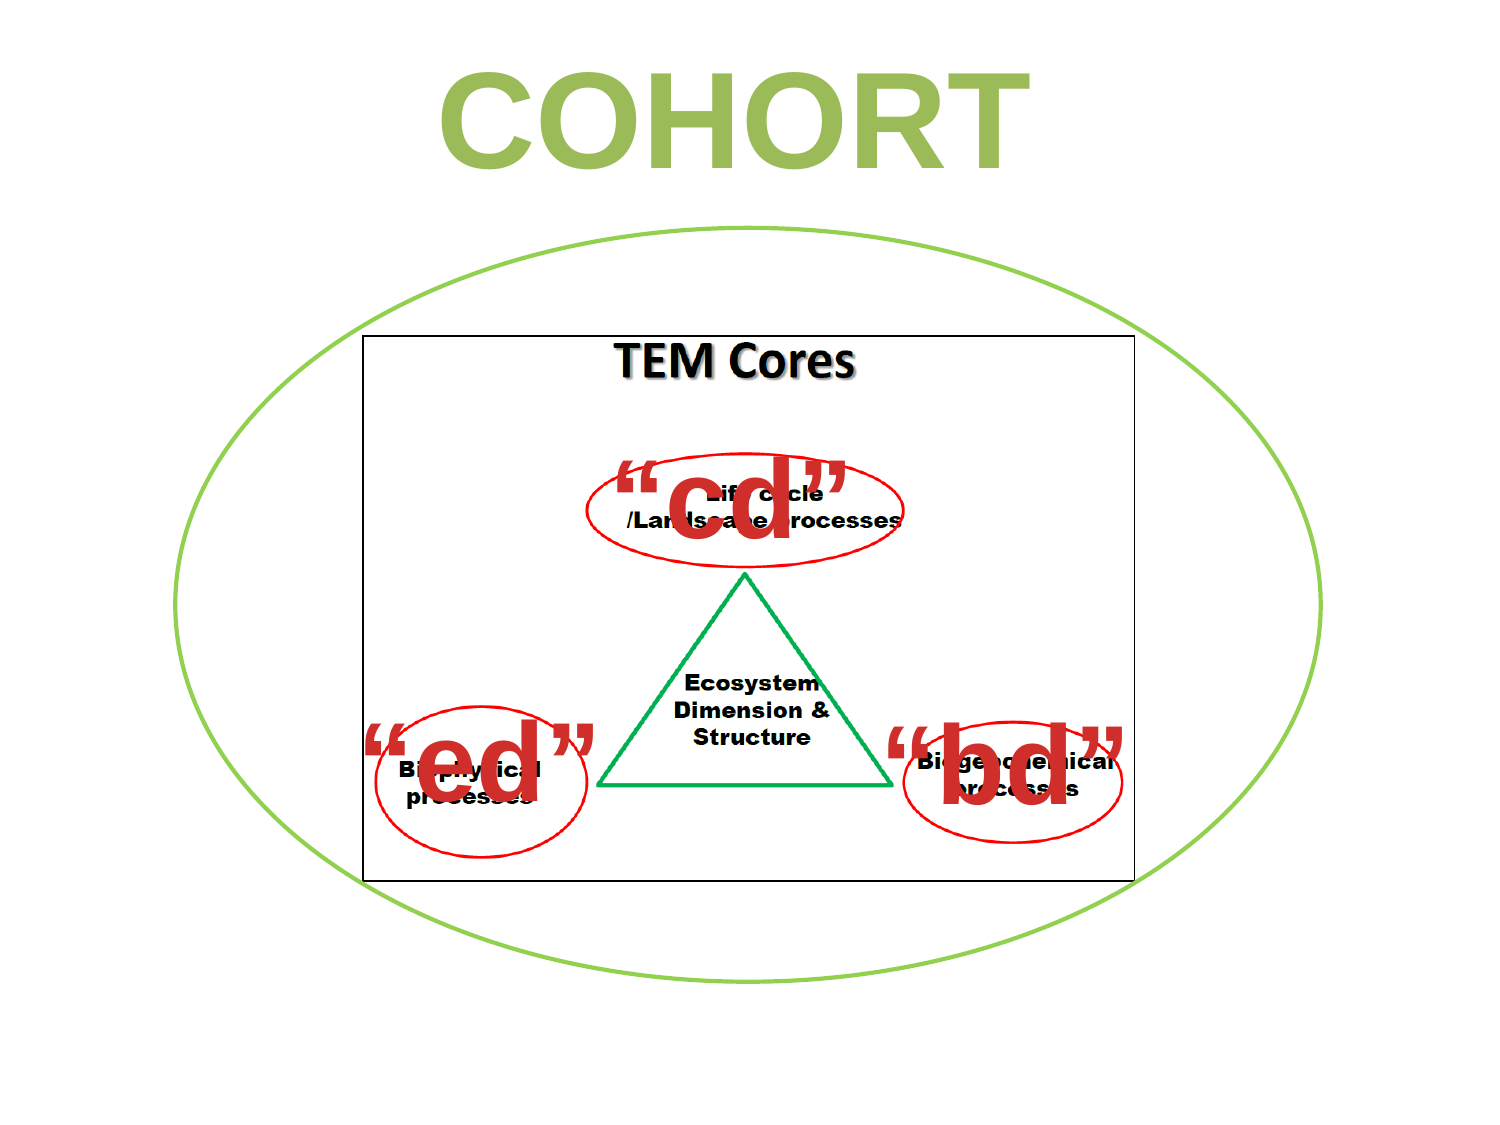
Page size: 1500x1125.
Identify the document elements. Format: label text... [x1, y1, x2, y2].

text_box COHORT [385, 23, 1084, 204]
picture [363, 336, 1135, 881]
text_box [173, 225, 1323, 886]
text_box [364, 887, 1132, 984]
